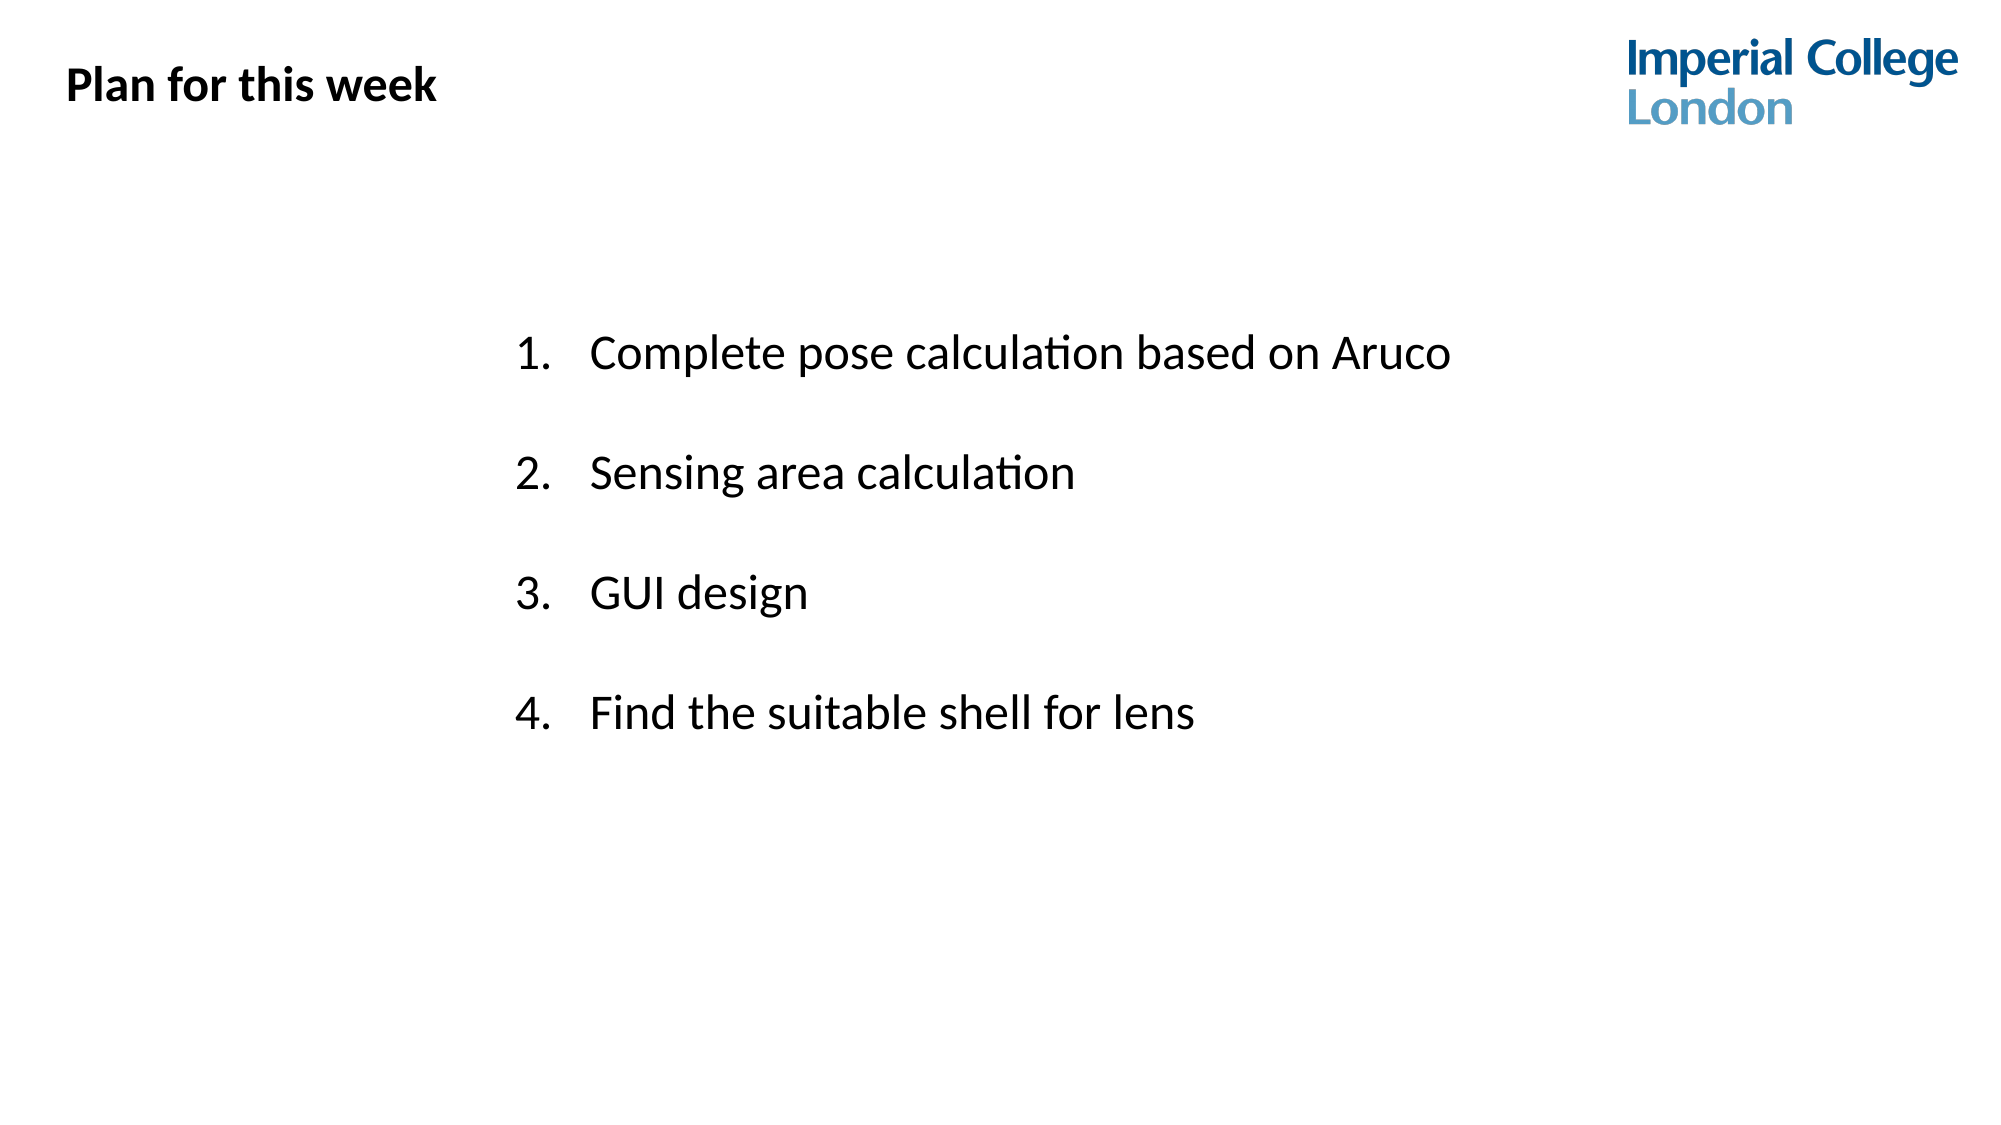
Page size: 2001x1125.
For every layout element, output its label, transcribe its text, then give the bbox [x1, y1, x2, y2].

text_box Plan for this week [51, 44, 453, 119]
text_box Complete pose calculation based on Aruco Sensing area calculation GUI design Find the suitable shell for lens [500, 252, 1500, 867]
picture [1629, 38, 1958, 125]
